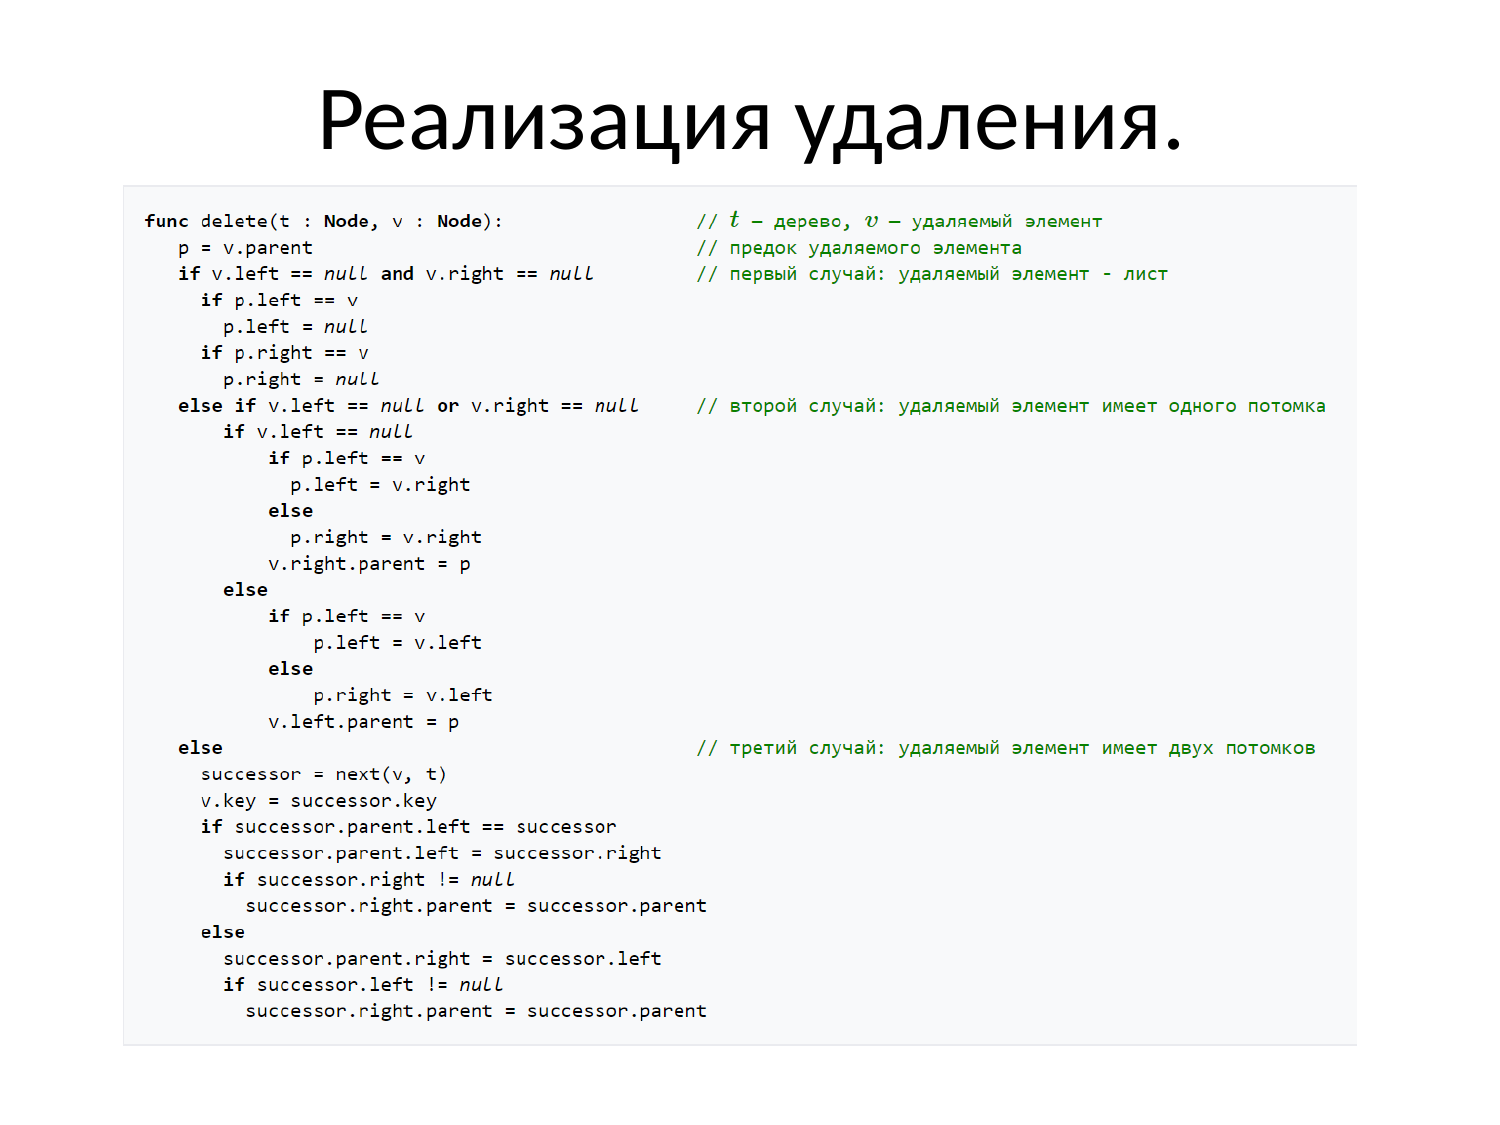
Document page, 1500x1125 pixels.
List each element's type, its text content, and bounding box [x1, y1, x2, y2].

title Реализация удаления. [76, 19, 1427, 207]
picture [123, 184, 1357, 1047]
